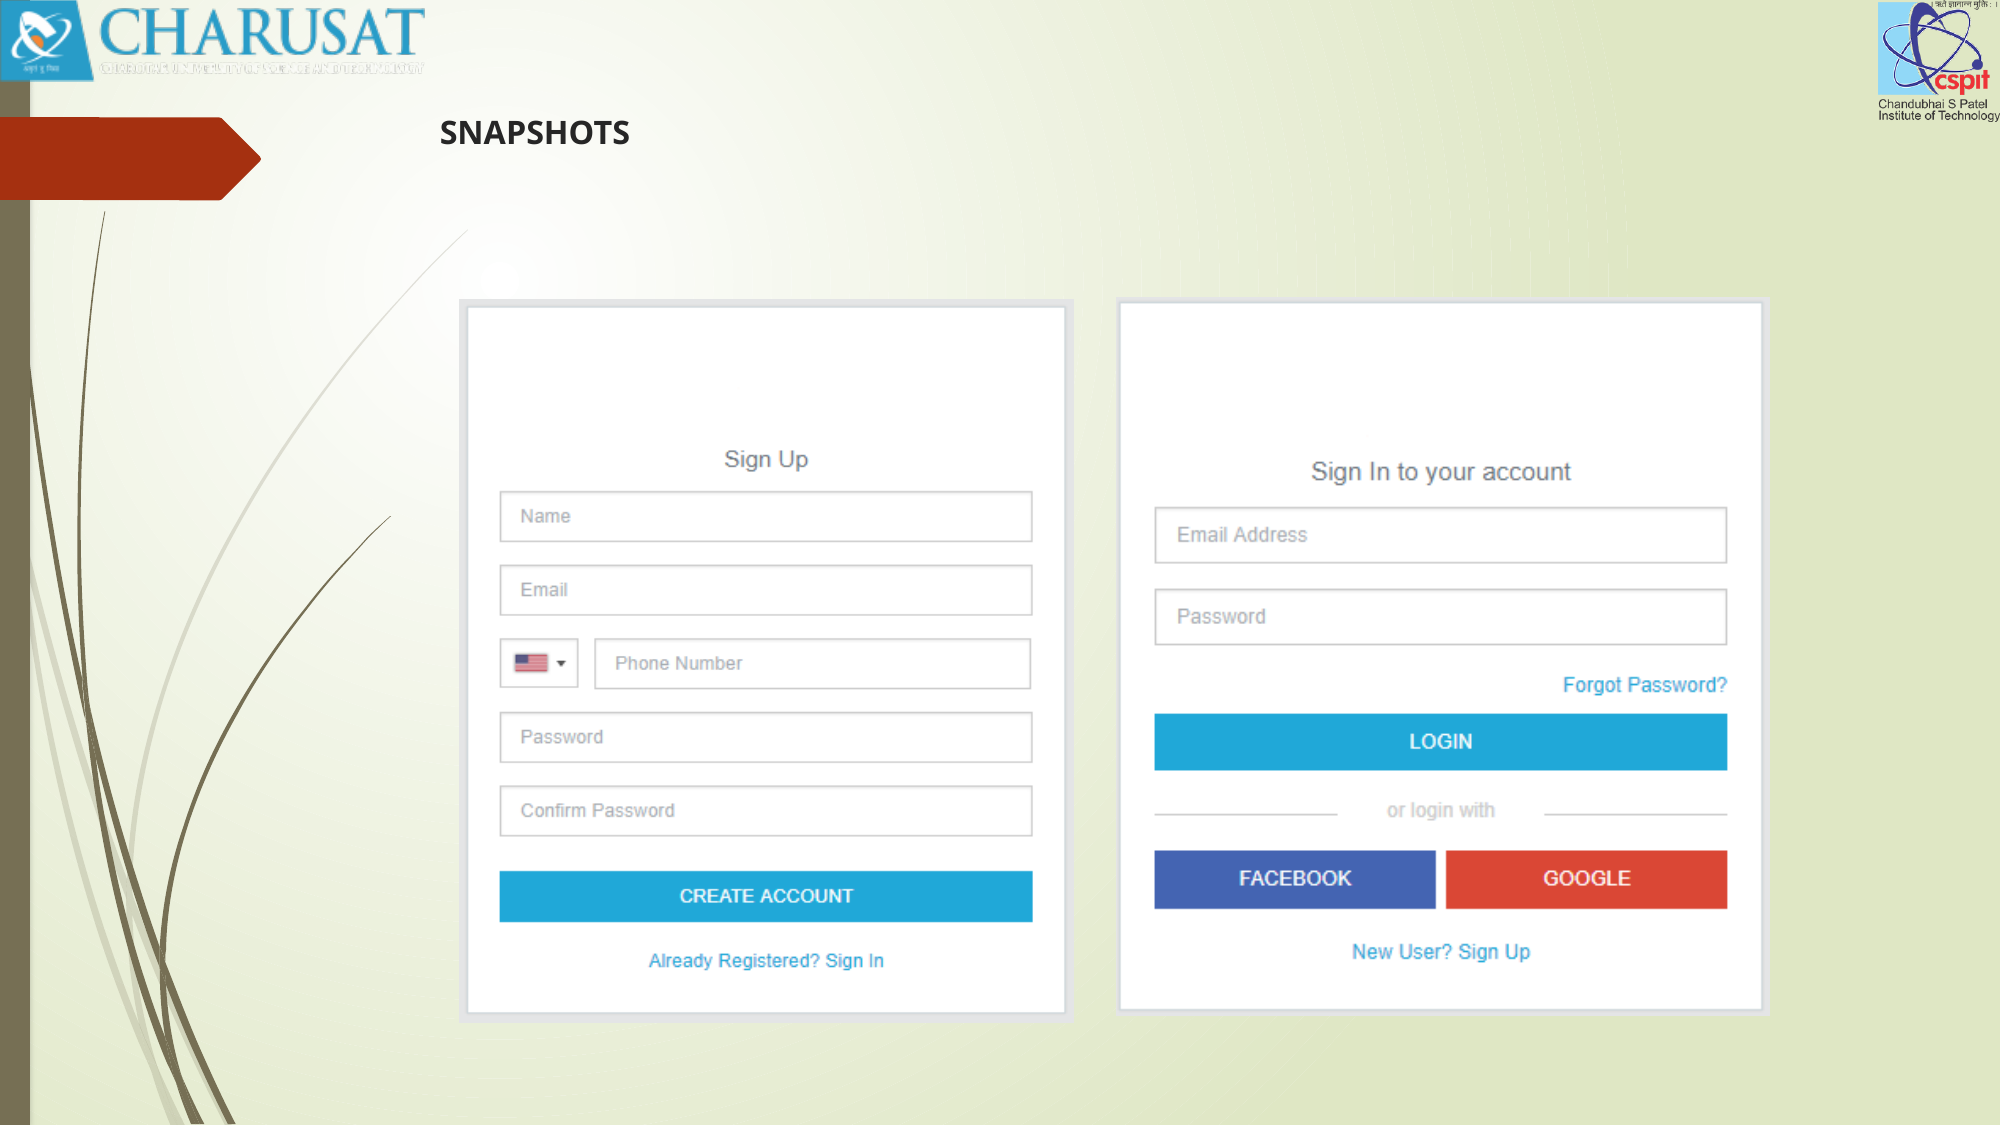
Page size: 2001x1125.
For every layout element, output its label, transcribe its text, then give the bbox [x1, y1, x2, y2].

picture [1878, 0, 2000, 122]
picture [1115, 296, 1771, 1016]
picture [459, 299, 1074, 1023]
picture [0, 0, 451, 82]
title SNAPSHOTS [424, 104, 1887, 316]
